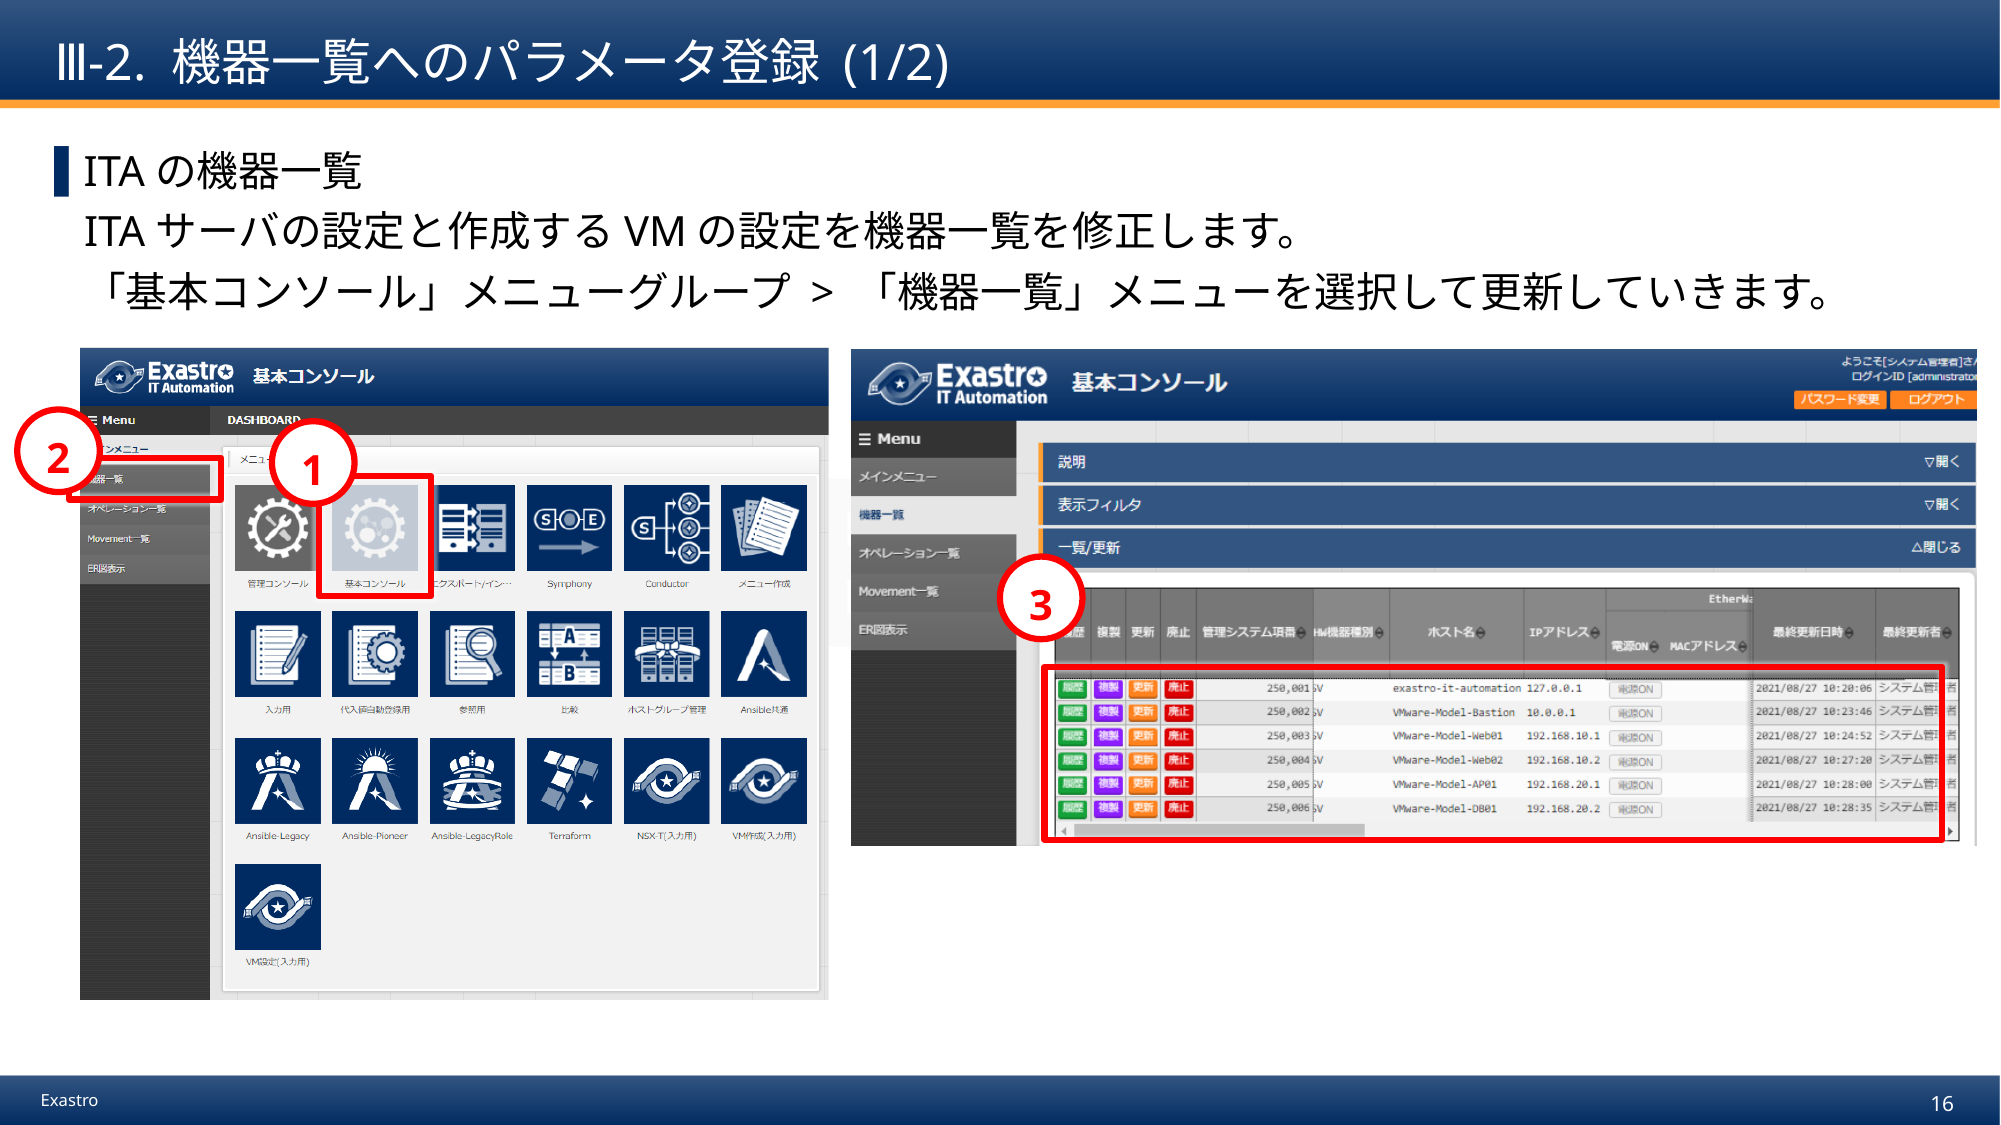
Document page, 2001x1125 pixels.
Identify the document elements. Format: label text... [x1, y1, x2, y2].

text_box [68, 490, 74, 500]
title Ⅲ-2. 機器一覧へのパラメータ登録 (1/2) [39, 18, 1961, 96]
list ITAの機器一覧 ITAサーバの設定と作成するVMの設定を機器一覧を修正します。 「基本コンソール」メニューグループ > 「機器一覧」メニューを選択して更新していきます。 [39, 137, 1961, 1059]
picture [0, 0, 2000, 1125]
text_box 2 [17, 409, 74, 493]
